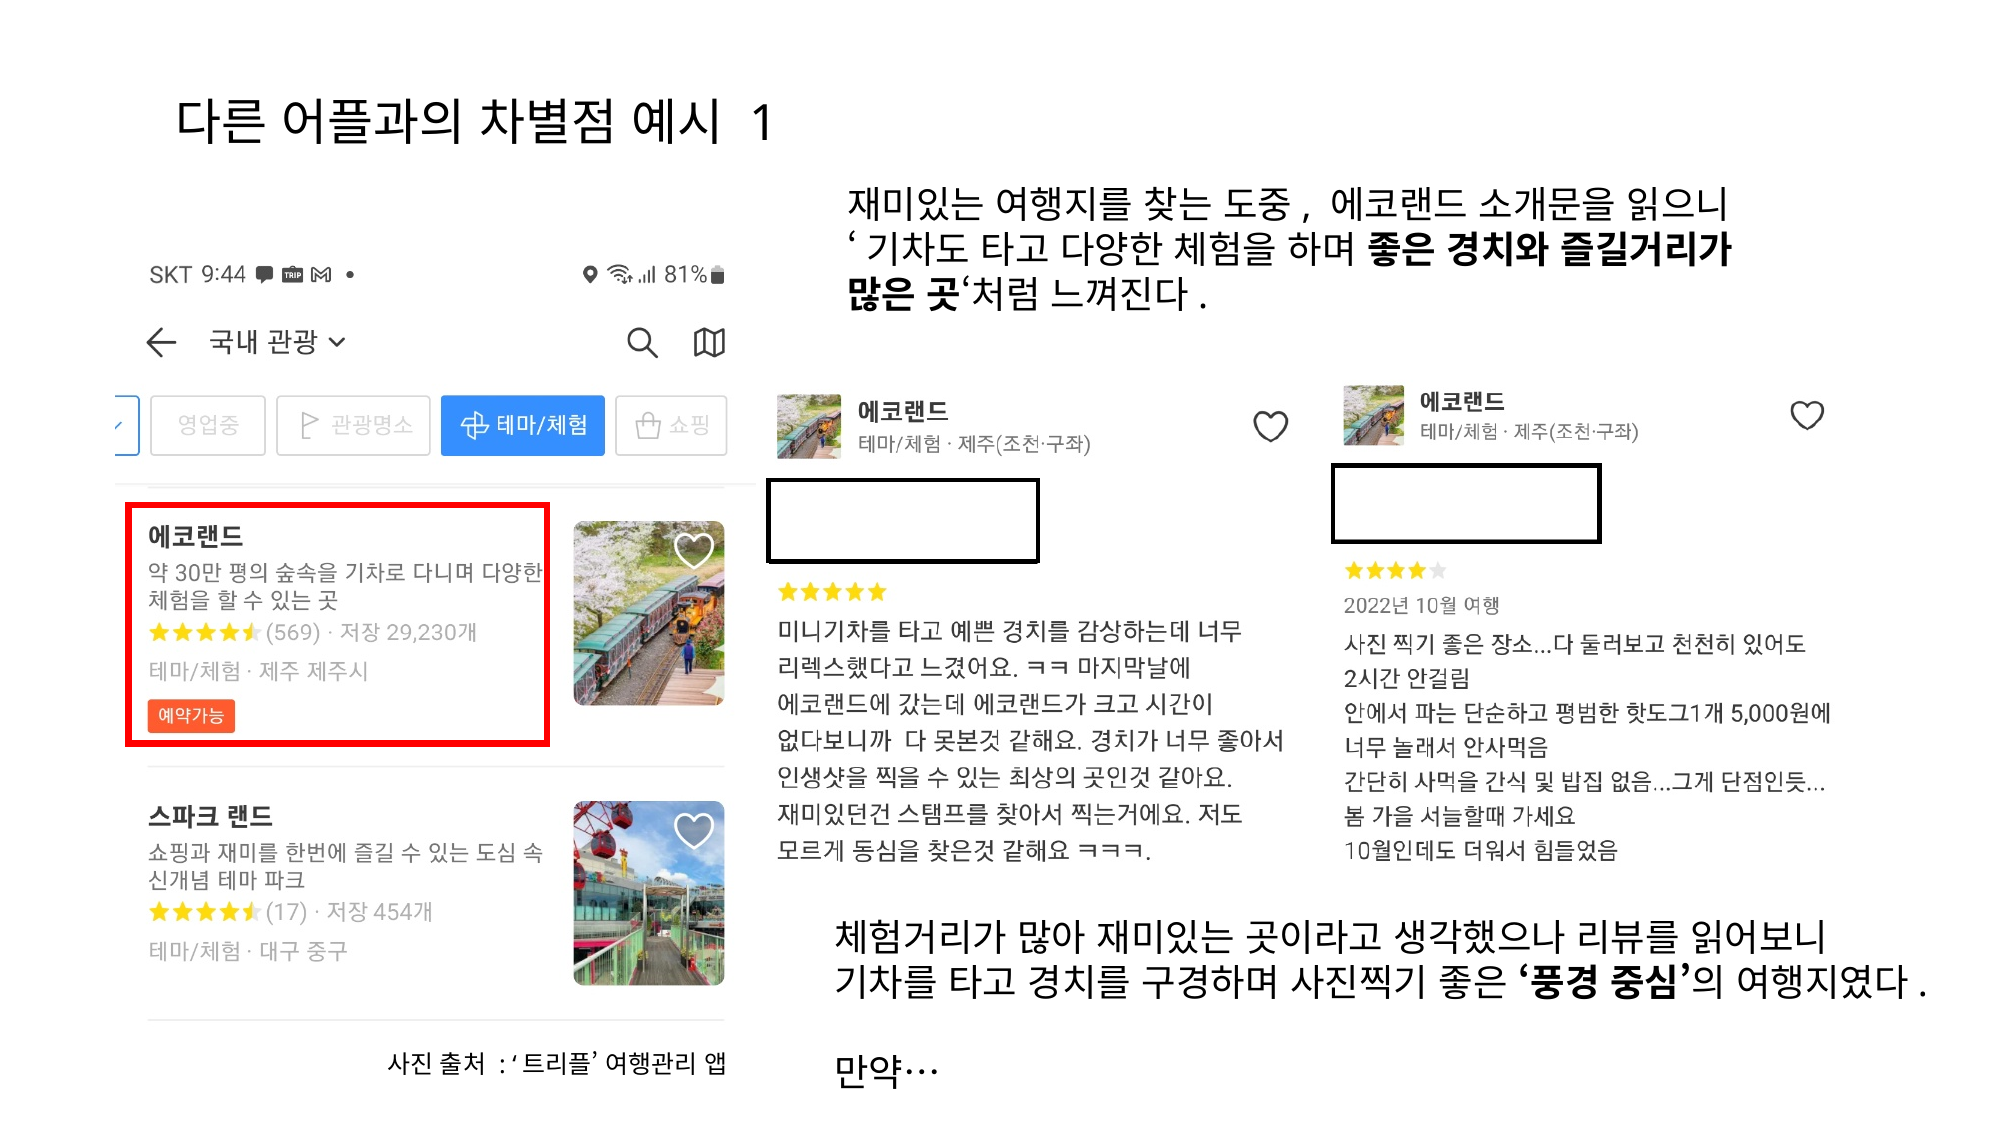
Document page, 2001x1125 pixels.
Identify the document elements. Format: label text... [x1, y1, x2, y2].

text_box 체험거리가 많아 재미있는 곳이라고 생각했으나 리뷰를 읽어보니 기차를 타고 경치를 구경하며 사진찍기 좋은 ‘풍경 중심’의 여행지였다. 만약… [819, 906, 1943, 1102]
text_box 재미있는 여행지를 찾는 도중, 에코랜드 소개문을 읽으니 ‘기차도 타고 다양한 체험을 하며 좋은 경치와 즐길거리가 많은 곳‘처럼 느껴진다. [832, 173, 1760, 324]
picture [115, 241, 756, 1027]
picture [757, 378, 1841, 870]
text_box 다른 어플과의 차별점 예시 1 [160, 83, 793, 159]
text_box 사진 출처 : ‘트리플’ 여행관리 앱 [372, 1041, 743, 1087]
